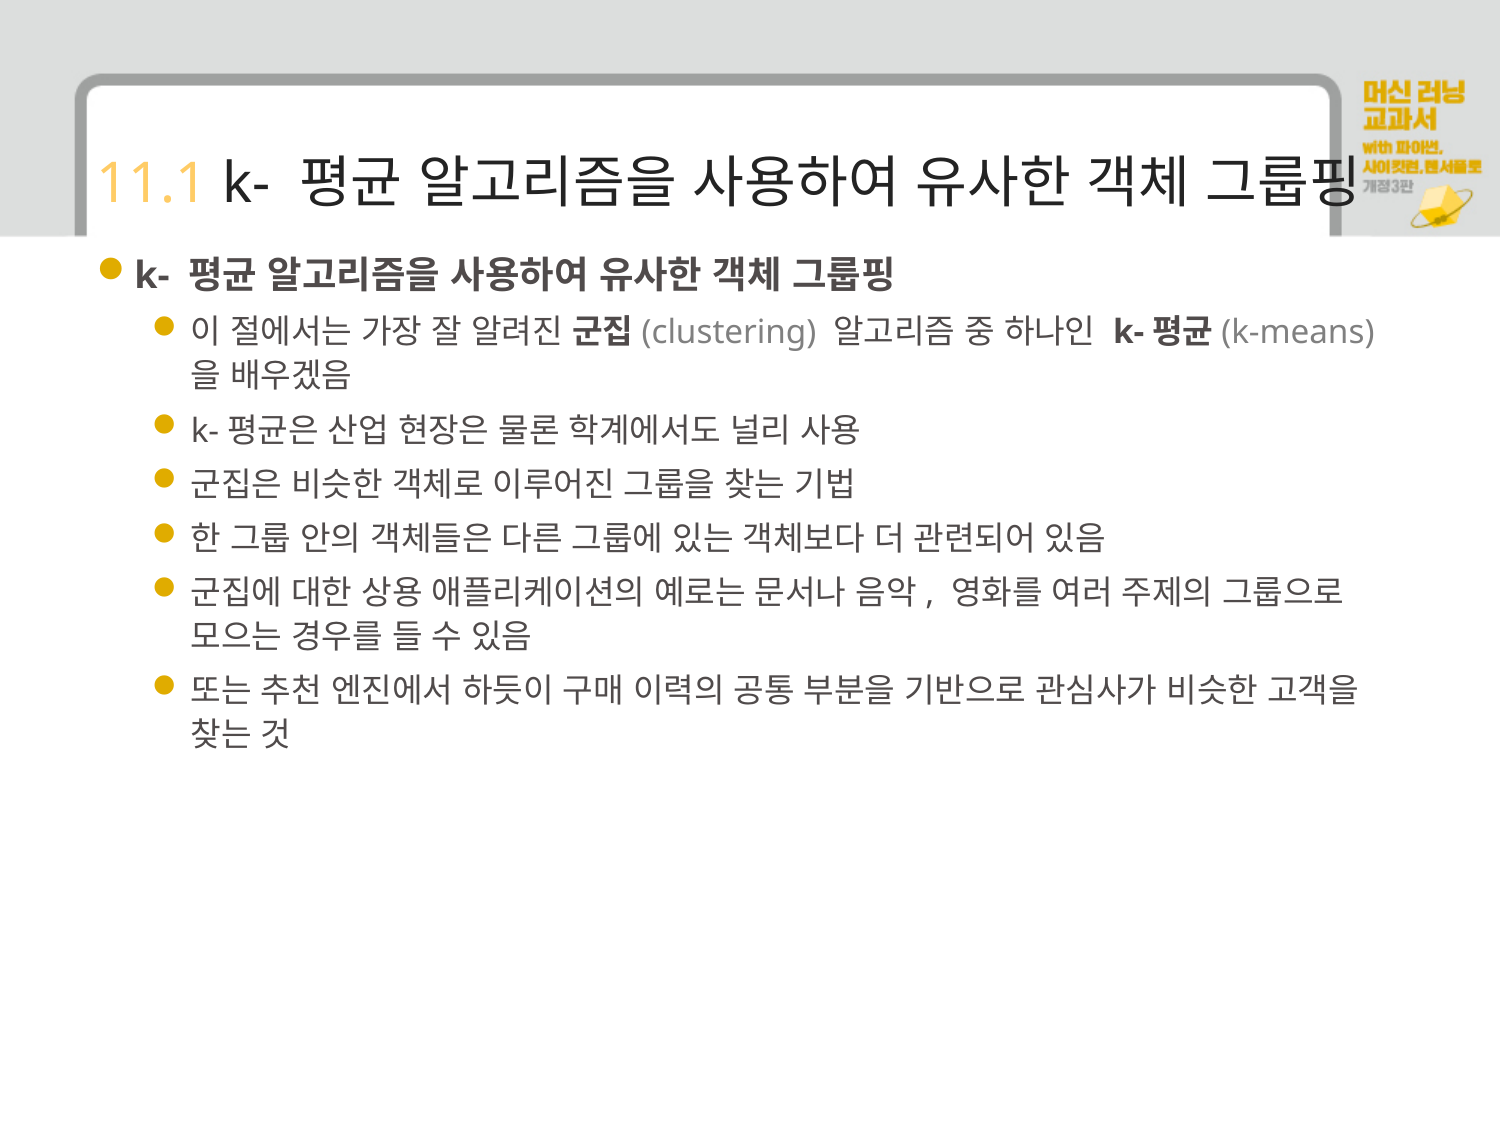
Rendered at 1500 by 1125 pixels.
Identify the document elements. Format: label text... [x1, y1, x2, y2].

title 11.1 k- 평균 알고리즘을 사용하여 유사한 객체 그룹핑 [81, 90, 1412, 222]
picture [0, 0, 1500, 1125]
list k- 평균 알고리즘을 사용하여 유사한 객체 그룹핑 이 절에서는 가장 잘 알려진 군집(clustering) 알고리즘 중 하나인 k-평균(k-means)을 배우겠음 k-평균은 산업 현장은 물론 학계에서도 널리 사용 군집은 비슷한 객체로 이루어진 그룹을 찾는 기법 한 그룹 안의 객체들은 다른 그룹에 있는 객체보다 더 관련되어 있음 군집에 대한 상용 애플리케이션의 예로는 문서나 음악, 영화를 여러 주제의 그룹으로 모으는 경우를 들 수 있음 또는 추천 엔진에서 하듯이 구매 이력의 공통 부분을 기반으로 관심사가 비슷한 고객을 찾는 것 [81, 239, 1412, 1054]
